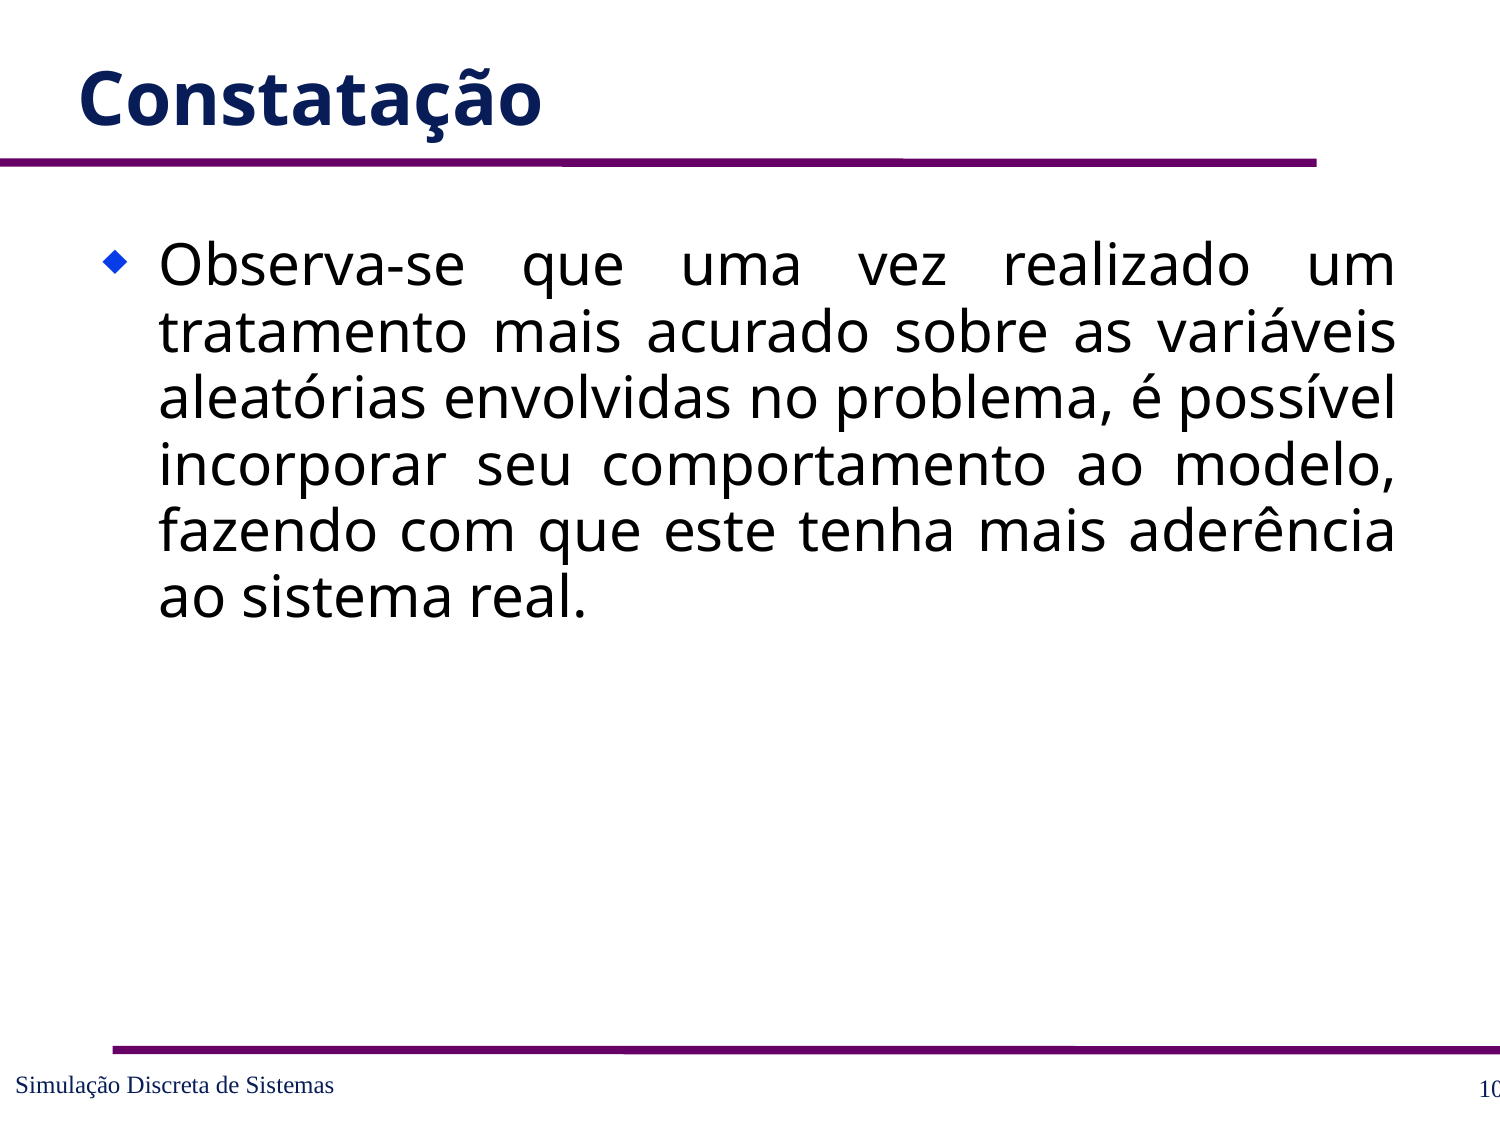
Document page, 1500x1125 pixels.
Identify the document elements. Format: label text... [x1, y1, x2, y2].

title Constatação [62, 43, 1338, 150]
list Observa-se que uma vez realizado um tratamento mais acurado sobre as variáveis aleatórias envolvidas no problema, é possível incorporar seu comportamento ao modelo, fazendo com que este tenha mais aderência ao sistema real. [87, 224, 1413, 663]
